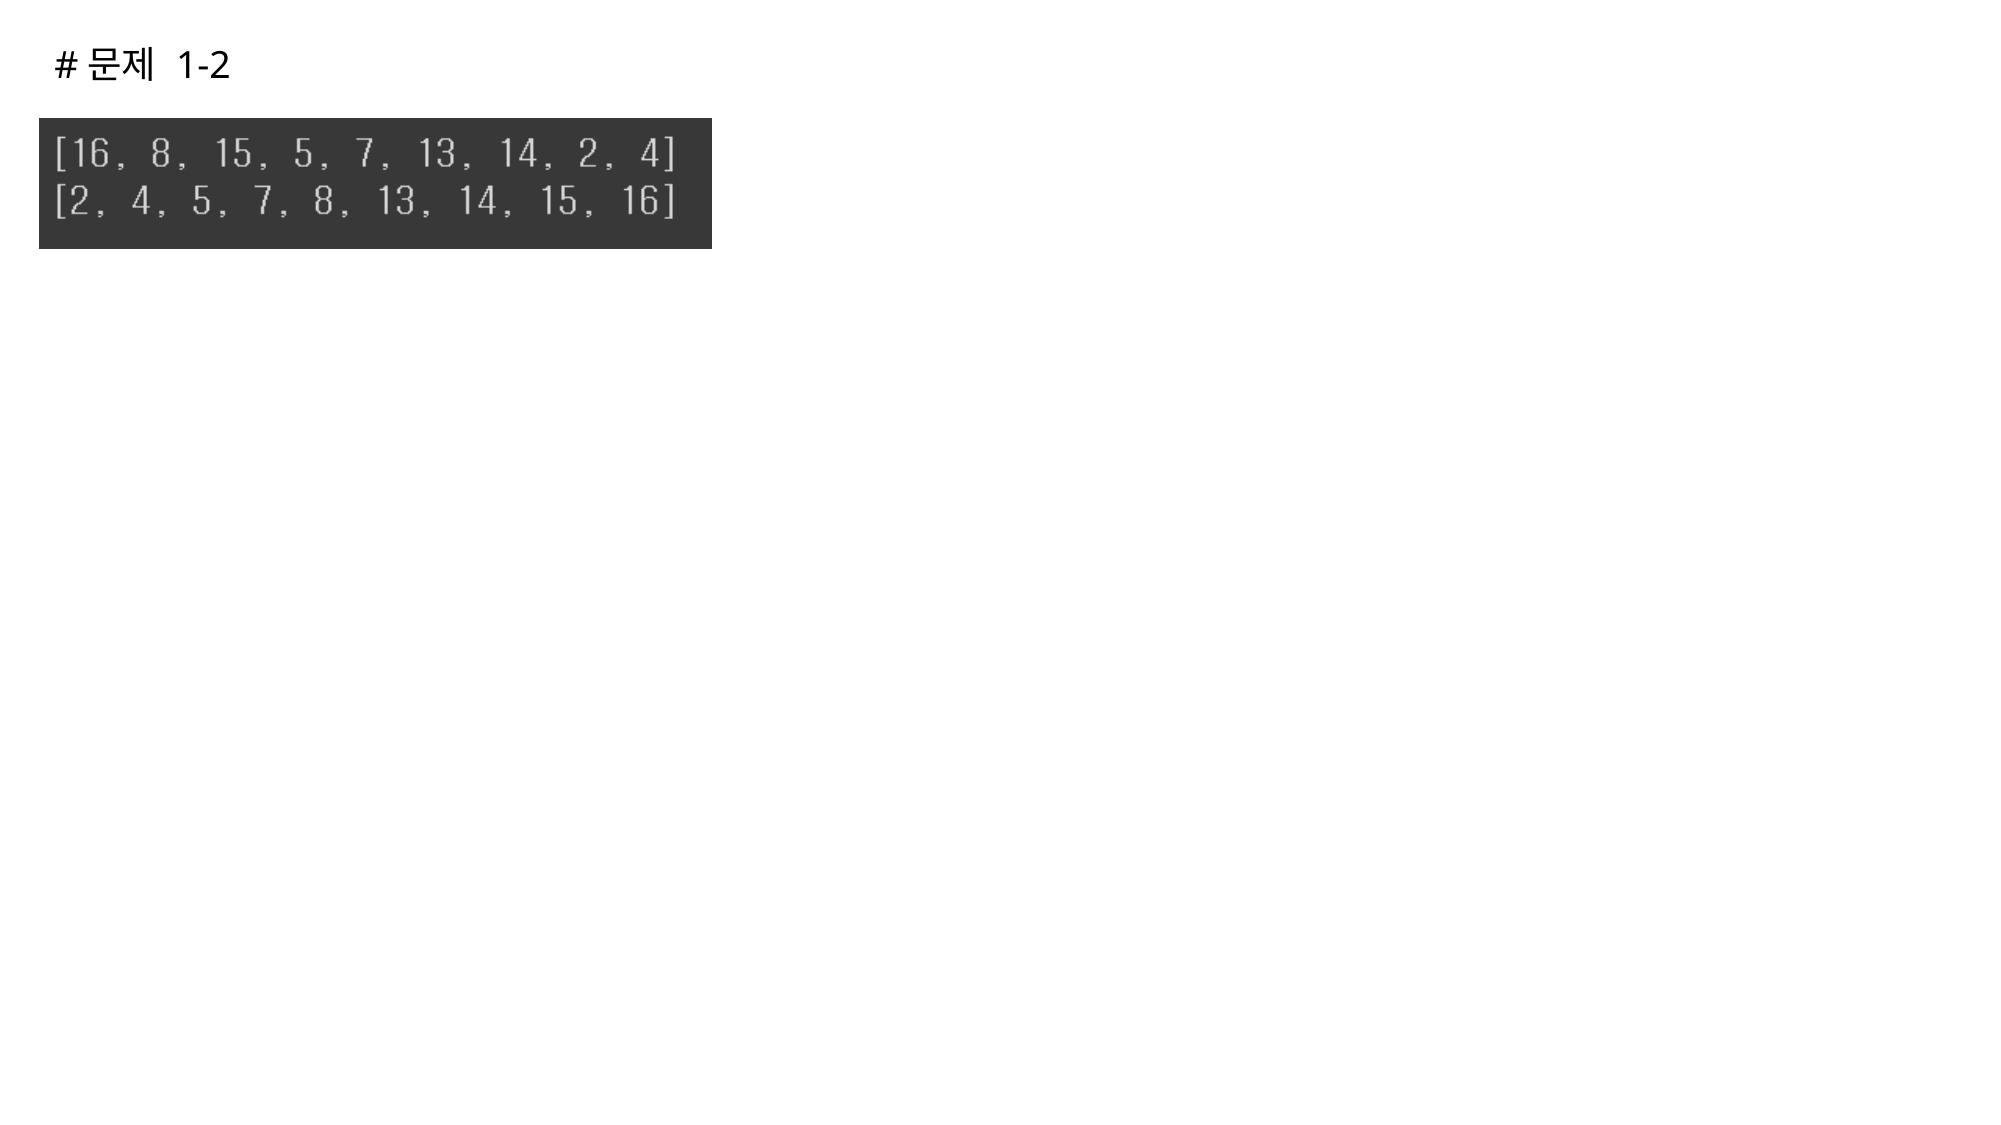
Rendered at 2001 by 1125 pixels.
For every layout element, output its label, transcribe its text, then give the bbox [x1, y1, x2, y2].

picture [39, 118, 712, 249]
text_box #문제 1-2 [39, 33, 280, 93]
